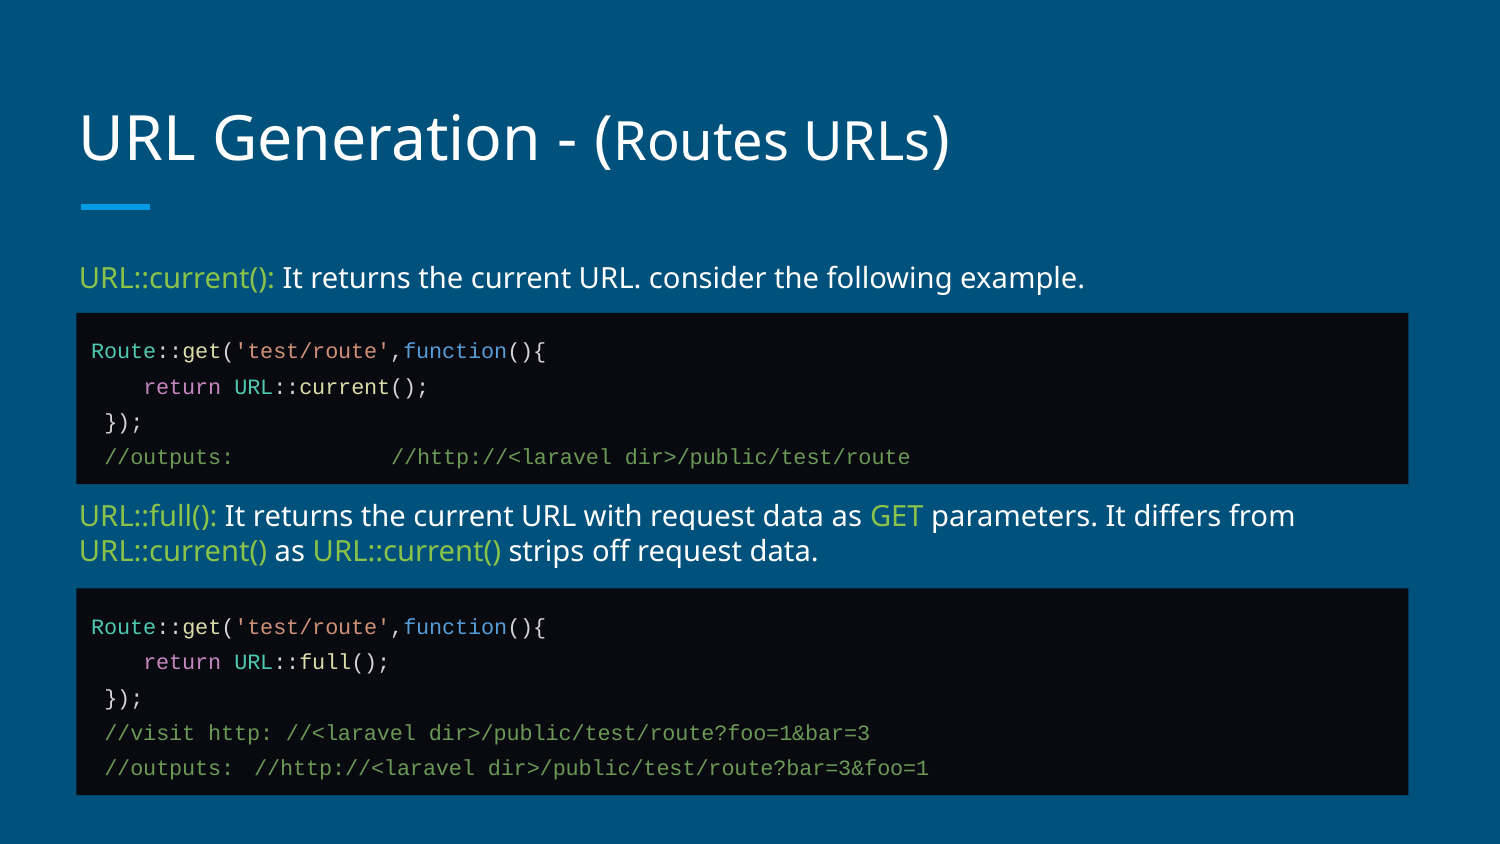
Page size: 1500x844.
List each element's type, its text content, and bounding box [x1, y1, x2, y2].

list URL::current(): It returns the current URL. consider the following example. URL::full(): It returns the current URL with request data as GET parameters. It differs from URL::current() as URL::current() strips off request data. [63, 244, 1437, 830]
title URL Generation - (Routes URLs) [63, 75, 1437, 188]
text_box Route::get('test/route',function(){ return URL::current(); }); //outputs: //http://<laravel dir>/public/test/route [76, 312, 1409, 485]
text_box Route::get('test/route',function(){ return URL::full(); }); //visit http: //<laravel dir>/public/test/route?foo=1&bar=3 //outputs: //http://<laravel dir>/public/test/route?bar=3&foo=1 [76, 588, 1409, 796]
